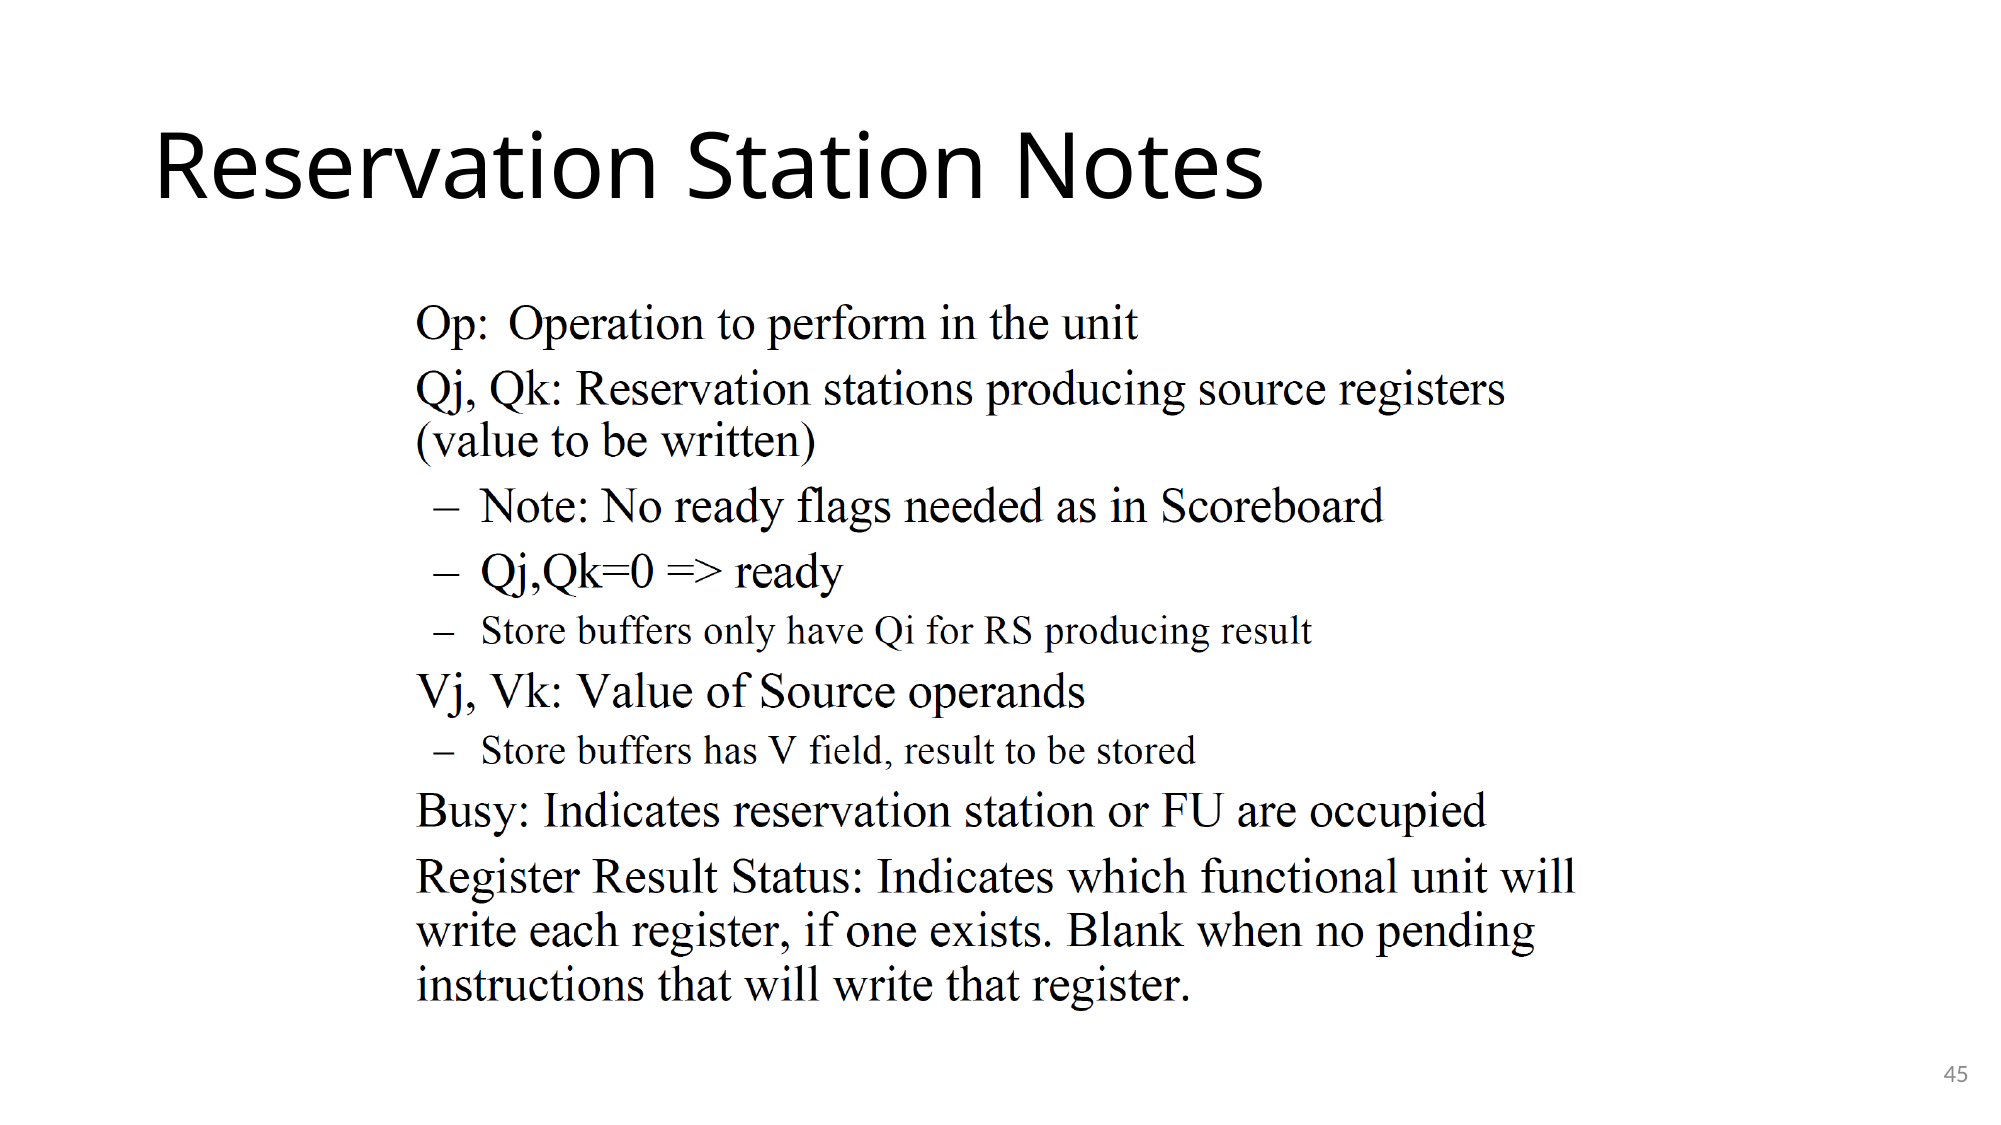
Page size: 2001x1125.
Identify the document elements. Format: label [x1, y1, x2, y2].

list [410, 299, 1590, 1014]
title [137, 59, 1863, 278]
slide_number [1533, 1042, 1984, 1103]
